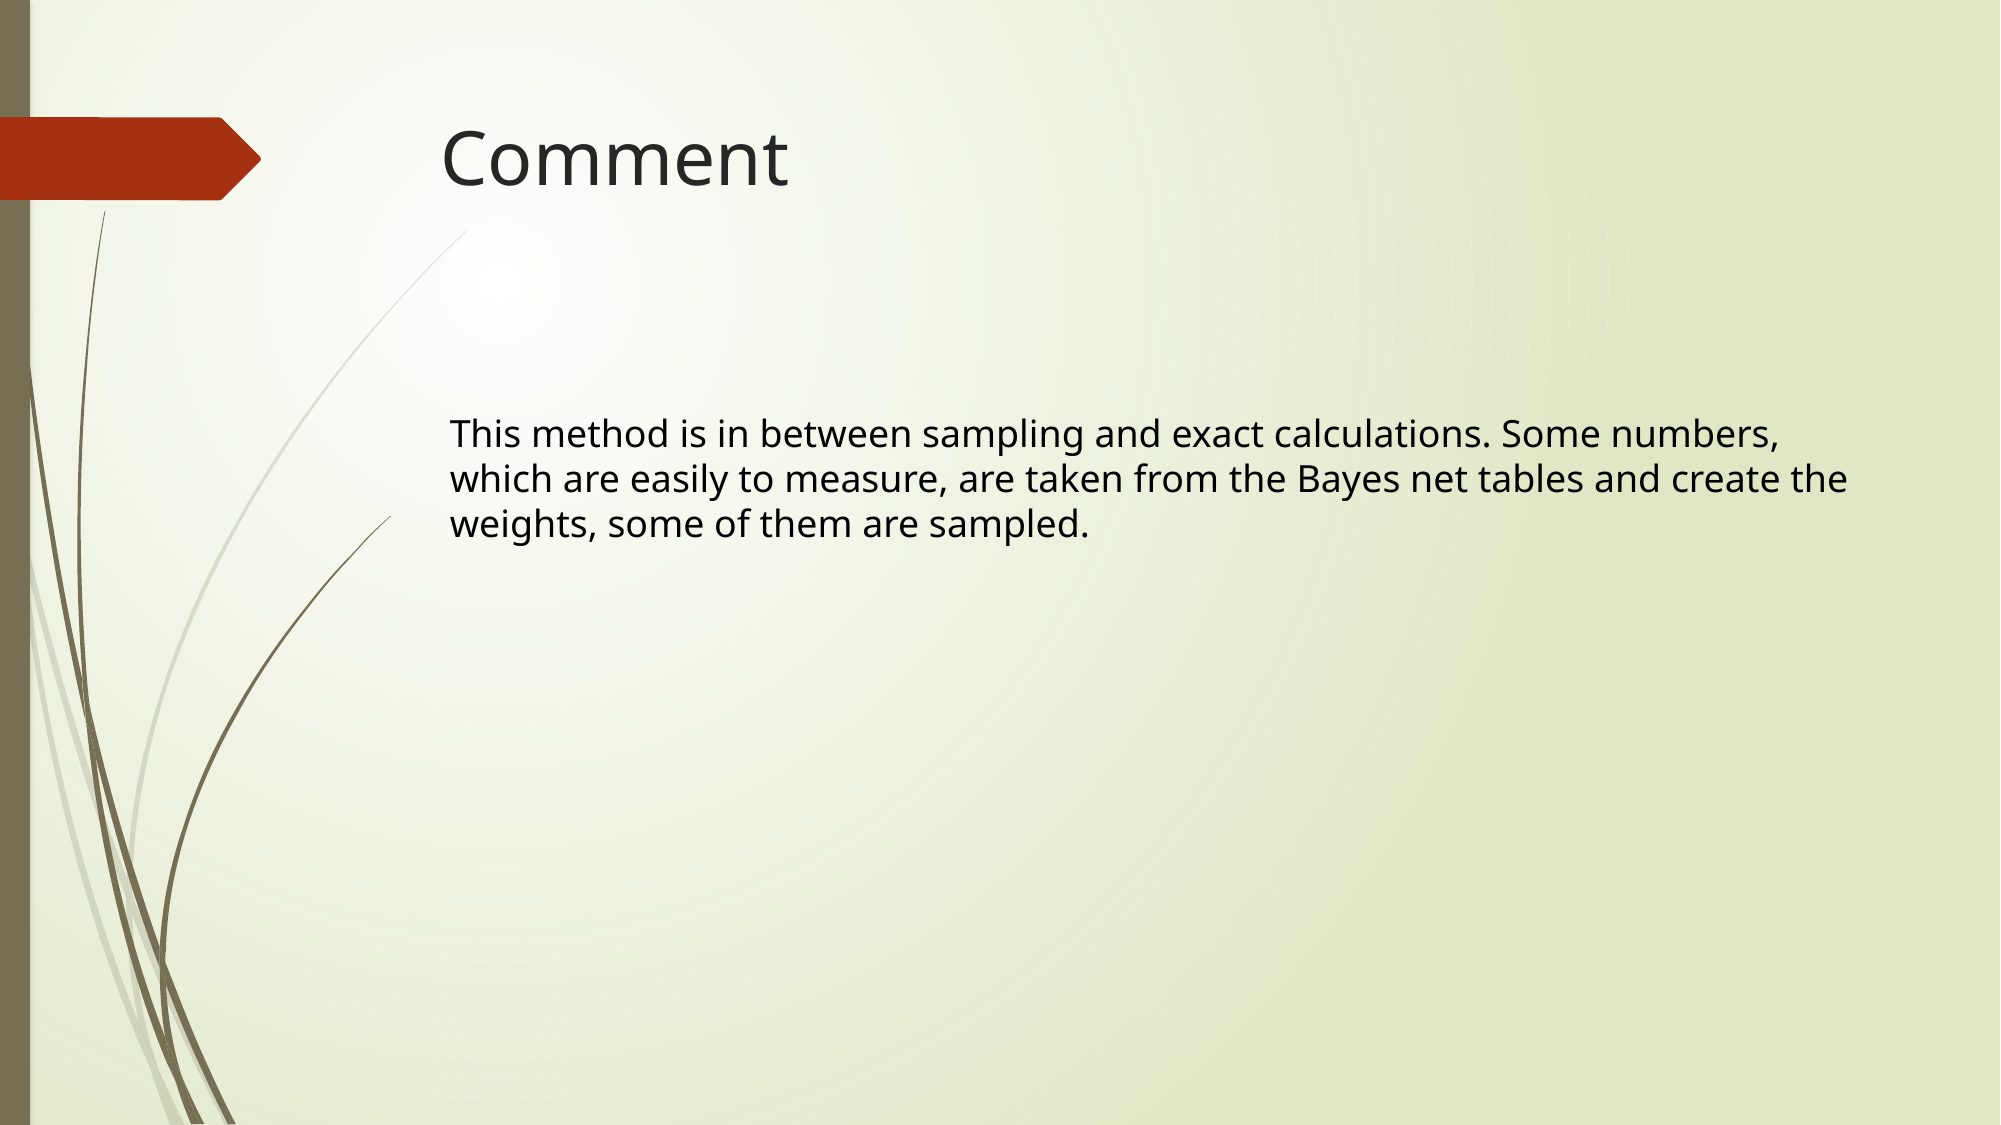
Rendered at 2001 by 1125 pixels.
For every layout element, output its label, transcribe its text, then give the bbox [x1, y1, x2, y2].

text_box This method is in between sampling and exact calculations. Some numbers, which are easily to measure, are taken from the Bayes net tables and create the weights, some of them are sampled. [435, 402, 1871, 553]
title Comment [425, 102, 1888, 313]
